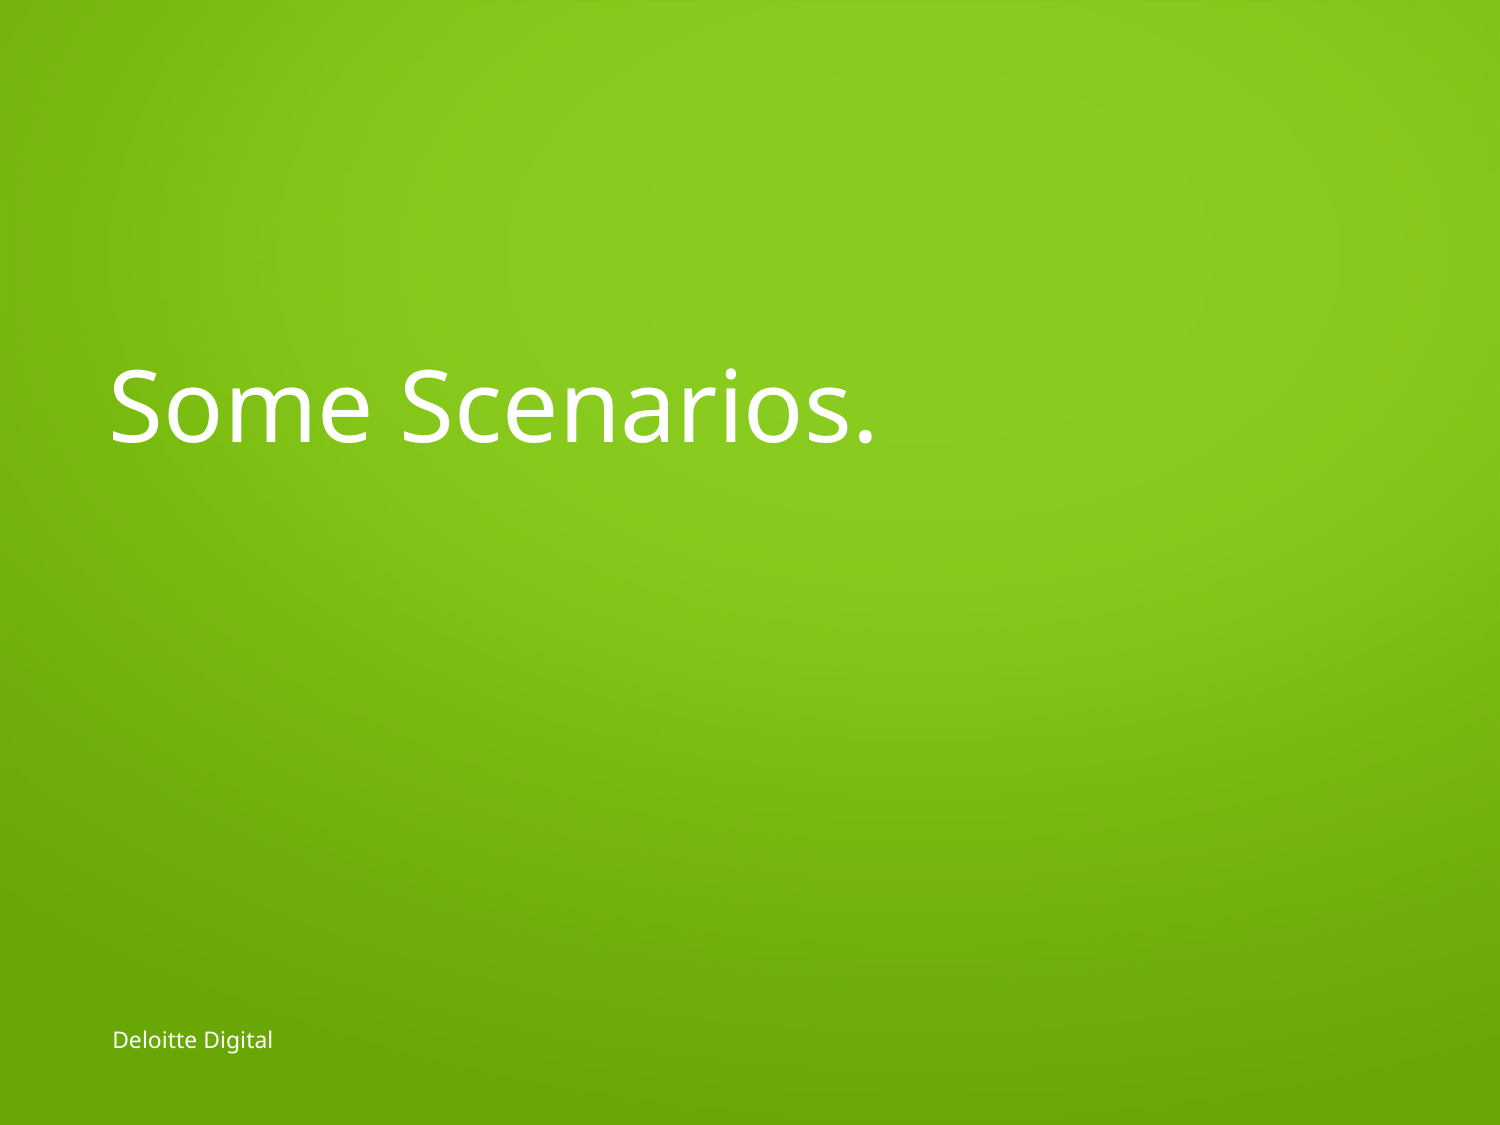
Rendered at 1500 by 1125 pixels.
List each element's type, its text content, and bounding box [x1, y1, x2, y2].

list Some Scenarios. [93, 335, 1236, 600]
picture [0, 0, 1500, 1125]
